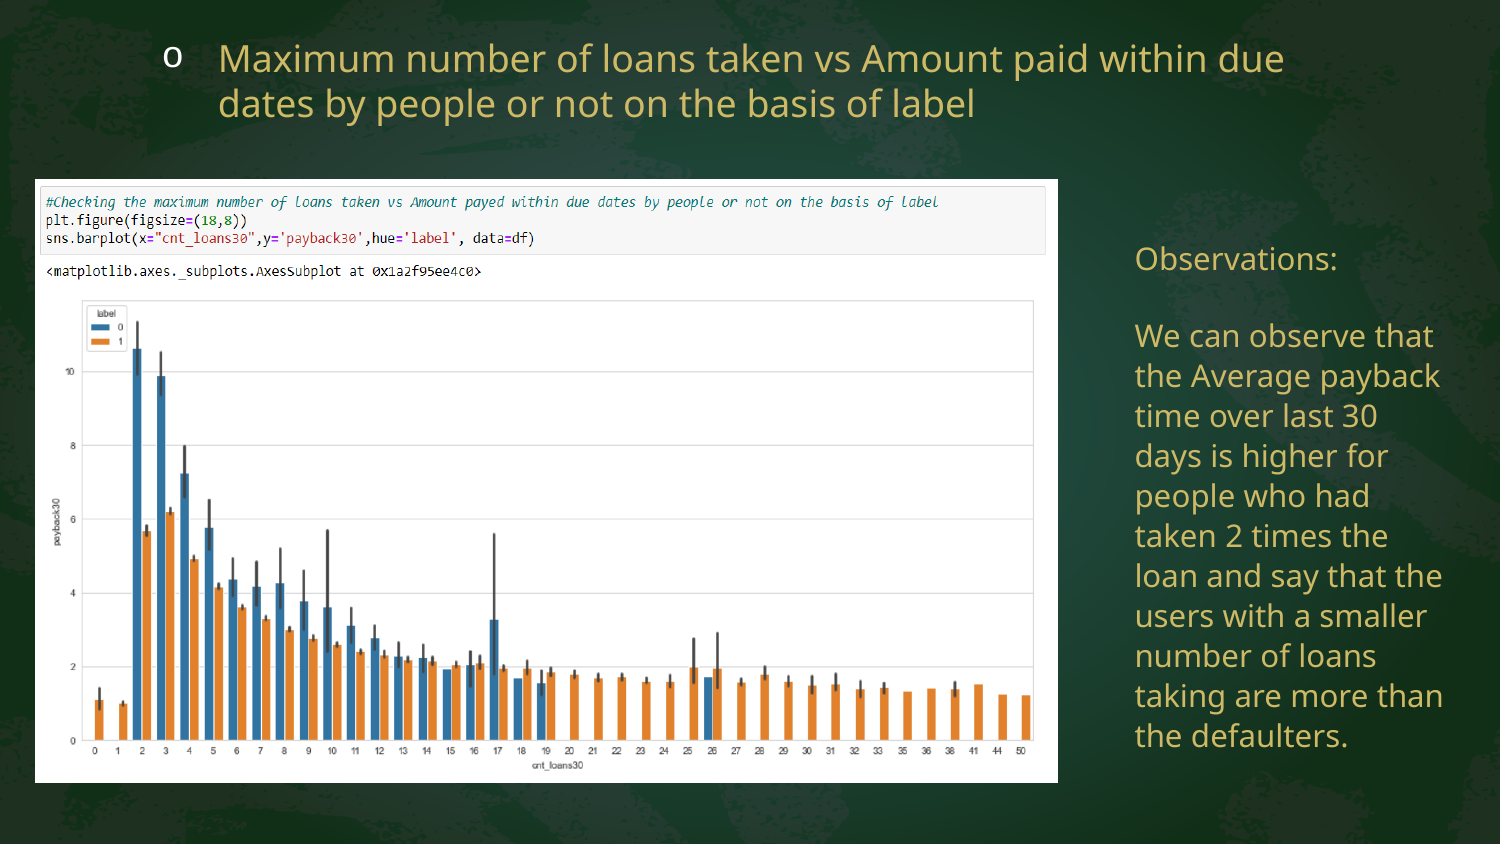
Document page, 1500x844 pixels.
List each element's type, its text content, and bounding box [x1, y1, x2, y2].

picture [0, 0, 1500, 844]
text_box Observations: We can observe that the Average payback time over last 30 days is higher for people who had taken 2 times the loan and say that the users with a smaller number of loans taking are more than the defaulters. [1119, 231, 1465, 844]
list Maximum number of loans taken vs Amount paid within due dates by people or not on the basis of label [127, 31, 1384, 199]
